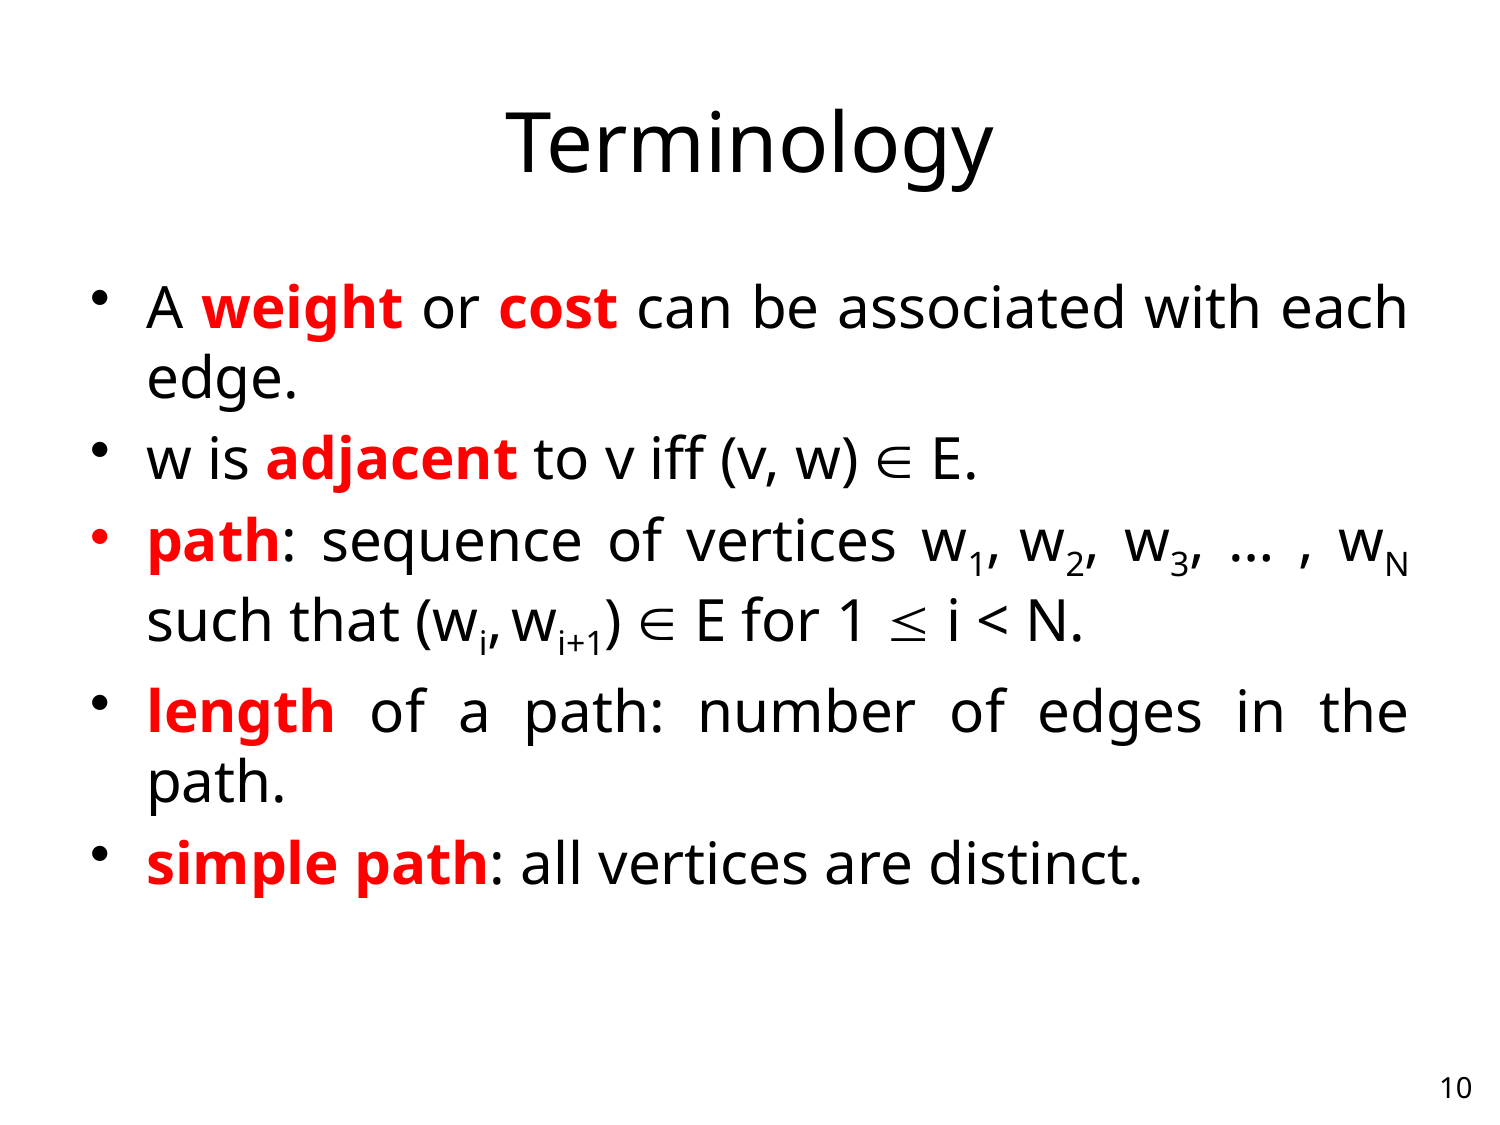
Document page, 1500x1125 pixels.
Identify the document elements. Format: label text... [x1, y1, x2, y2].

list A weight or cost can be associated with each edge. w is adjacent to v iff (v, w)  E. path: sequence of vertices w1, w2, w3, … , wN such that (wi, wi+1)  E for 1  i < N. length of a path: number of edges in the path. simple path: all vertices are distinct. [74, 262, 1426, 1006]
title Terminology [74, 44, 1426, 233]
